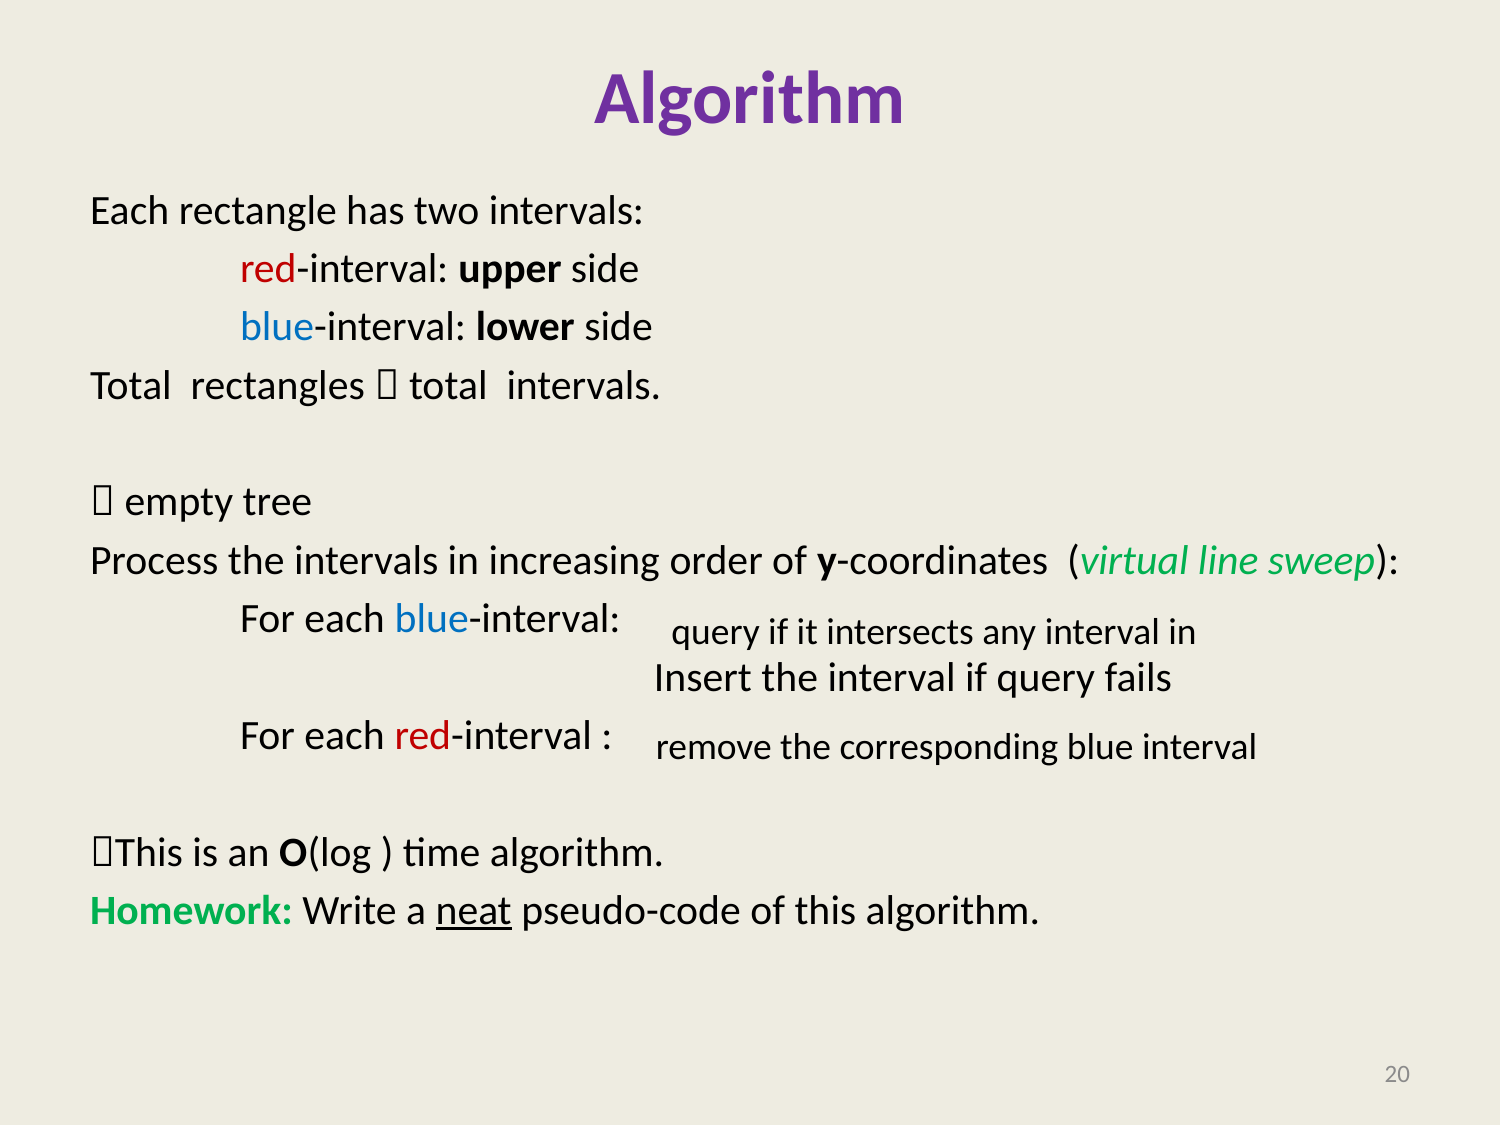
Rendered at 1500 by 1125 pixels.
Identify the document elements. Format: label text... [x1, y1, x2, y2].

title Algorithm [75, 45, 1425, 233]
text_box remove the corresponding blue interval [641, 714, 1274, 775]
slide_number 20 [1074, 1042, 1425, 1103]
